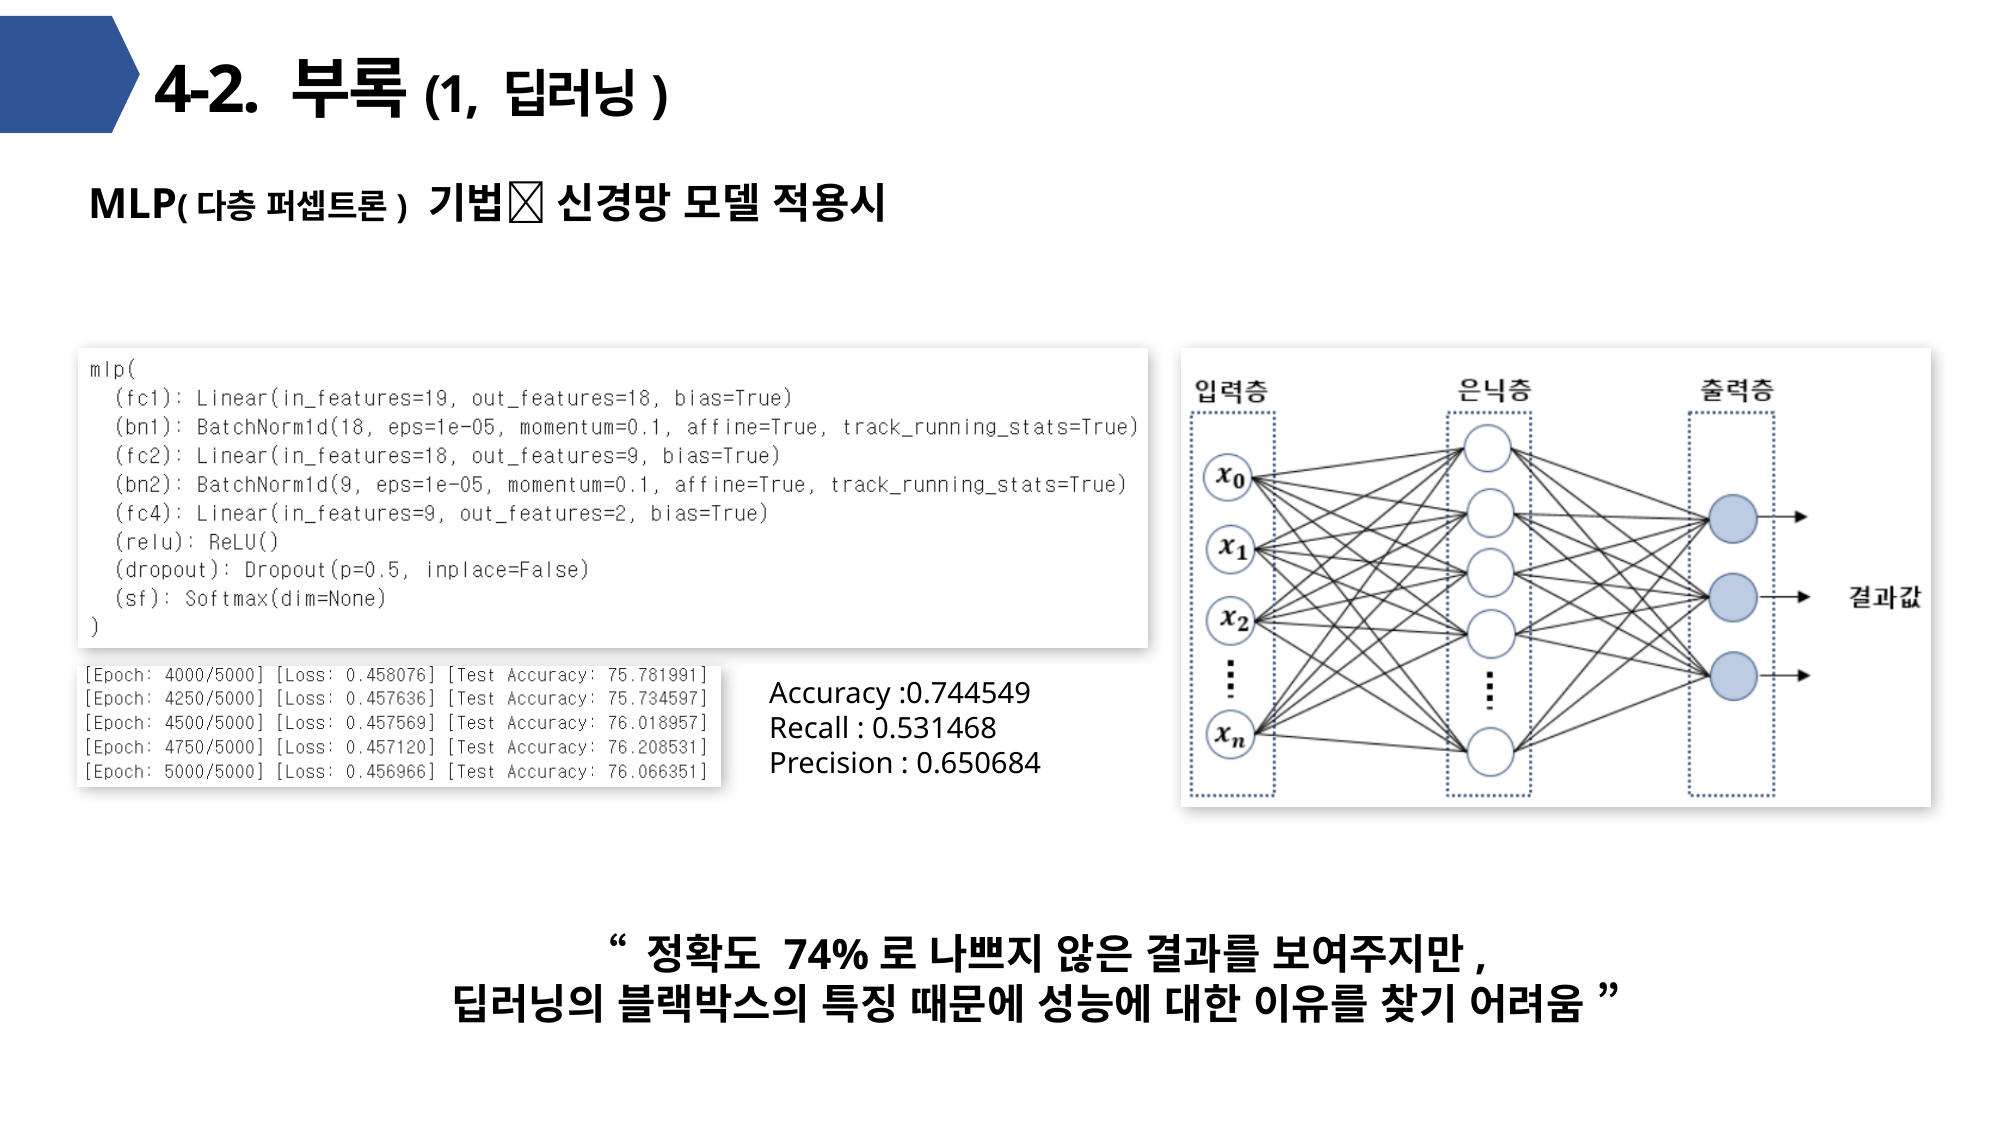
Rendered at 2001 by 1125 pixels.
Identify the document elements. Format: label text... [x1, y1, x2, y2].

text_box 4-2. 부록(1, 딥러닝) [139, 22, 1640, 133]
text_box “ 정확도 74%로 나쁘지 않은 결과를 보여주지만, 딥러닝의 블랙박스의 특징 때문에 성능에 대한 이유를 찾기 어려움 ” [320, 920, 1753, 1036]
picture [1181, 348, 1931, 807]
text_box MLP(다층 퍼셉트론) 기법 신경망 모델 적용시 [73, 169, 1169, 235]
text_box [77, 348, 1148, 789]
